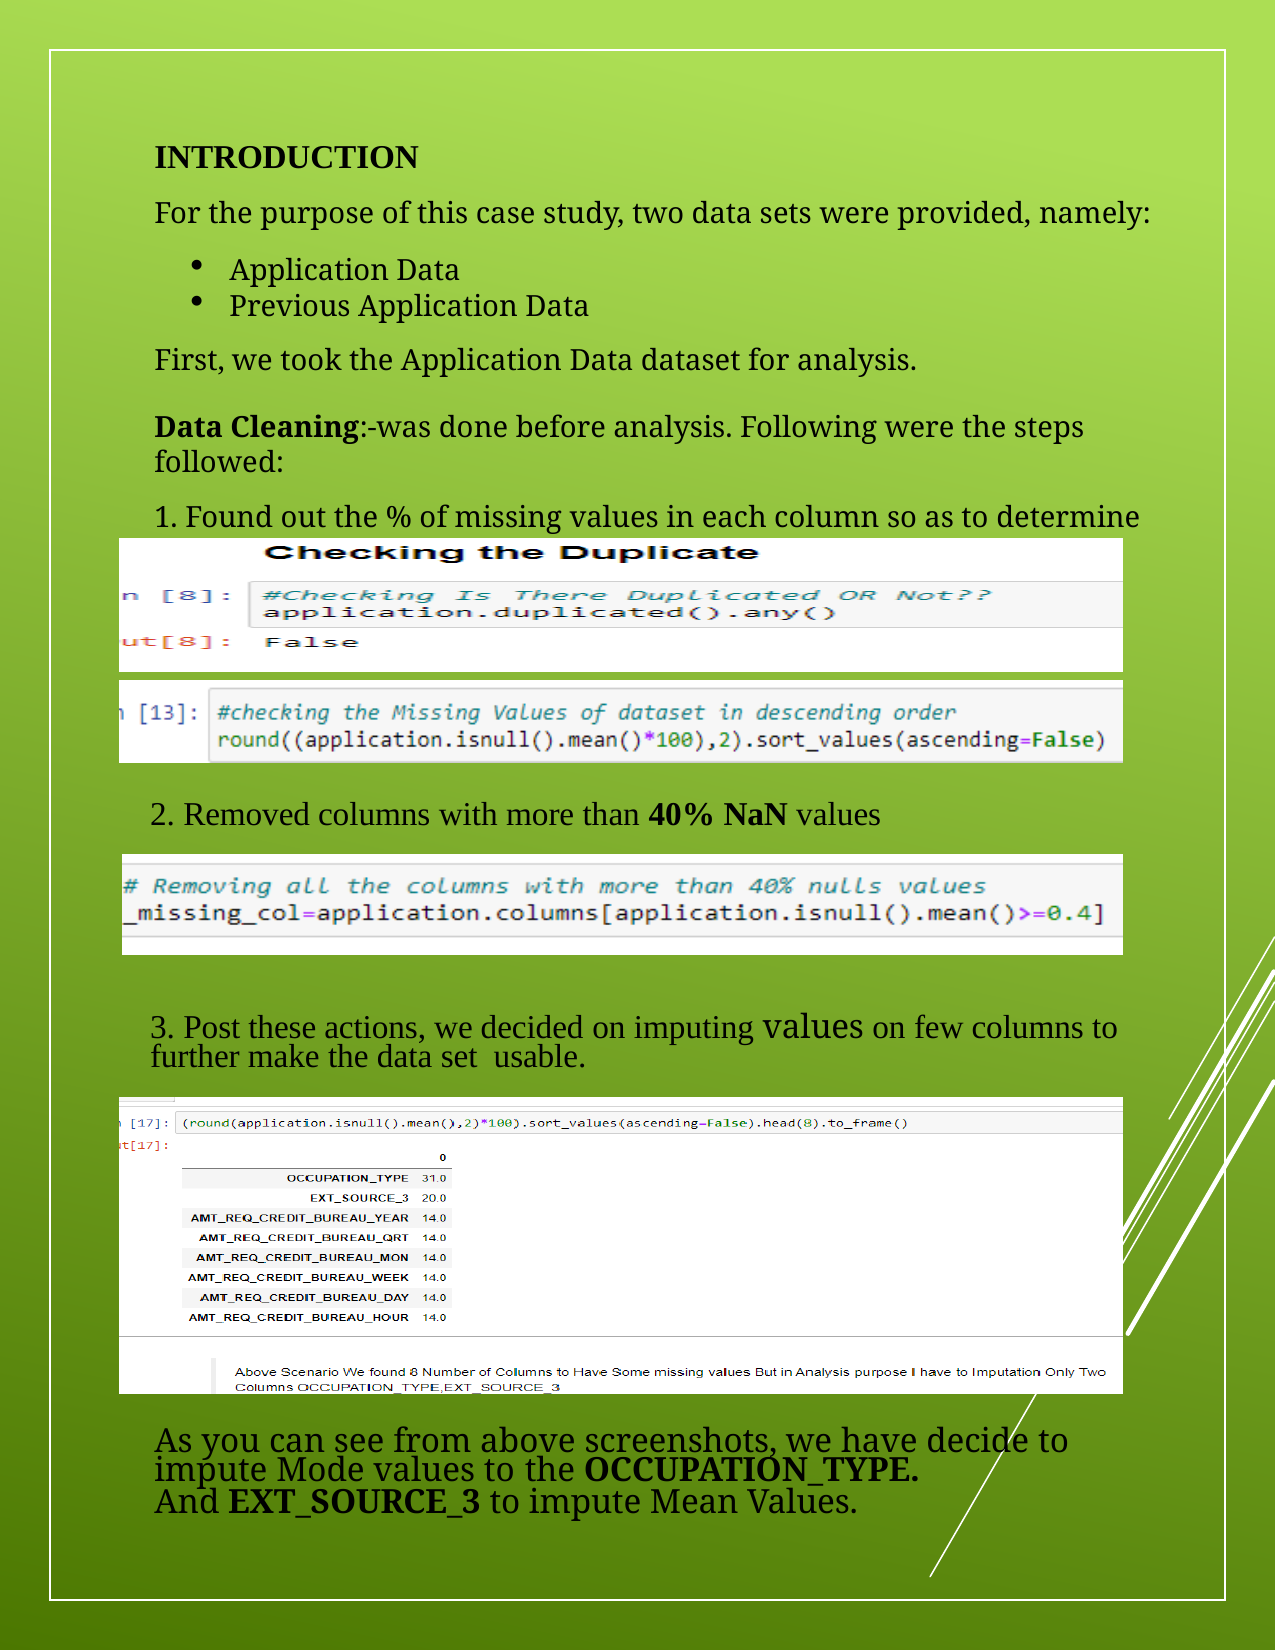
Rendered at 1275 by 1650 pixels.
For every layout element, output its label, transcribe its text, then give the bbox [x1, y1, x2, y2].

text_box 2. Removed columns with more than 40% NaN values [147, 789, 1006, 832]
picture [122, 854, 1124, 955]
picture [119, 537, 1124, 673]
text_box As you can see from above screenshots, we have decide to impute Mode values to the OCCUPATION_TYPE. And EXT_SOURCE_3 to impute Mean Values. [152, 1427, 1119, 1520]
text_box 3. Post these actions, we decided on imputing values on few columns to further make the data set usable. [147, 1012, 1123, 1074]
picture [119, 680, 1124, 763]
picture [119, 1097, 1124, 1395]
text_box INTRODUCTION For the purpose of this case study, two data sets were provided, namely: Application Data Previous Application Data First, we took the Application Data dataset for analysis. Data Cleaning:-was done before analysis. Following were the steps followed: 1. Found out the % of missing values in each column so as to determine which value to delete. [152, 133, 1180, 568]
